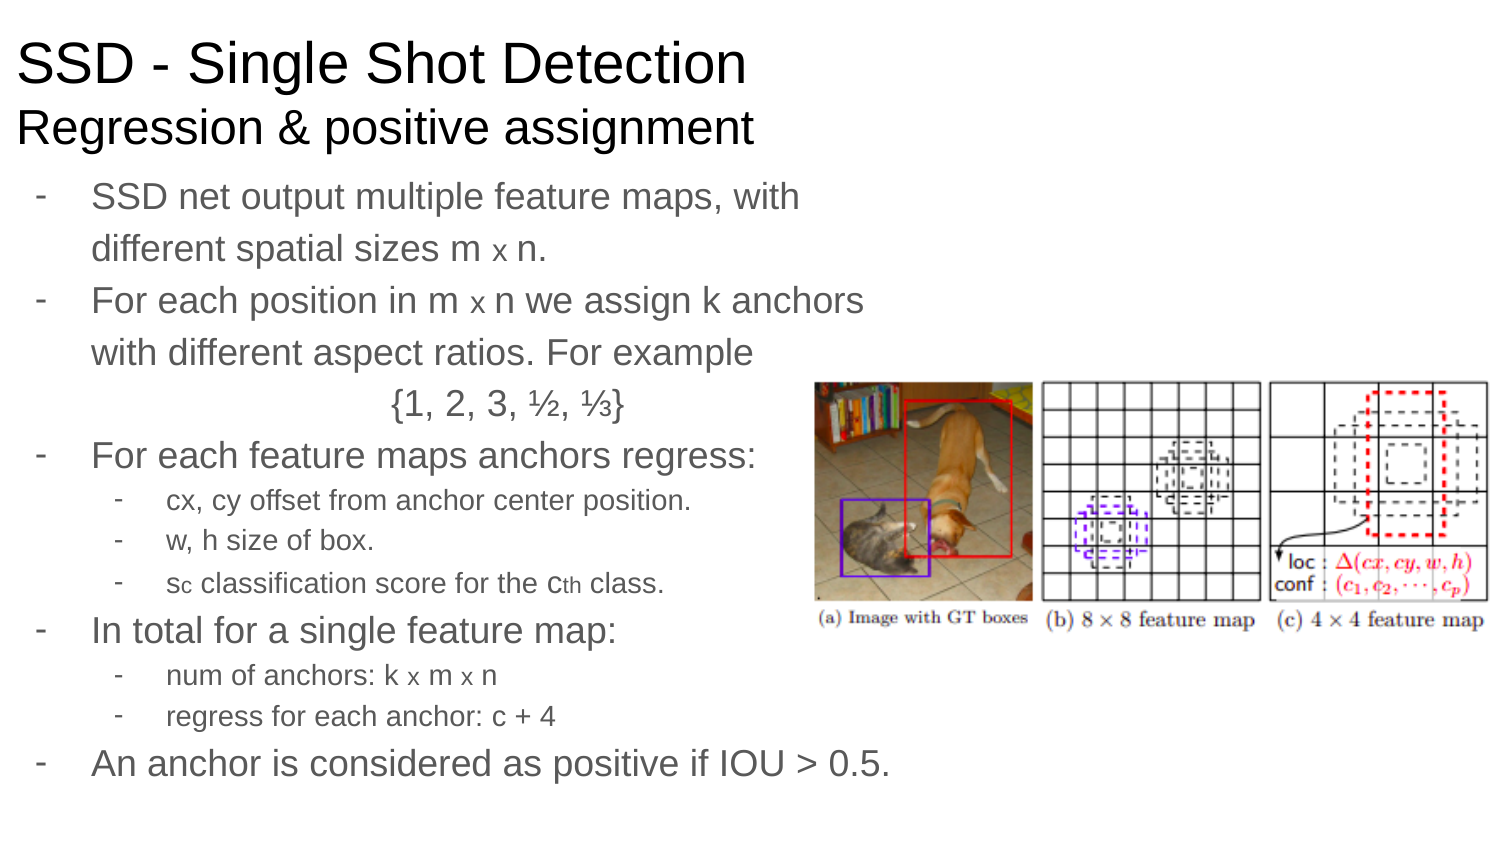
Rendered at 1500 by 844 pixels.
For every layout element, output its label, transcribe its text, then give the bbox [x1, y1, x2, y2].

title SSD - Single Shot Detection Regression & positive assignment [1, 10, 1399, 186]
picture [803, 374, 1500, 642]
list SSD net output multiple feature maps, with different spatial sizes m x n. For each position in m x n we assign k anchors with different aspect ratios. For example {1, 2, 3, ½, ⅓} For each feature maps anchors regress: cx, cy offset from anchor center position. w, h size of box. sc classification score for the cth class. In total for a single feature map: num of anchors: k x m x n regress for each anchor: c + 4 An anchor is considered as positive if IOU > 0.5. [1, 150, 938, 844]
